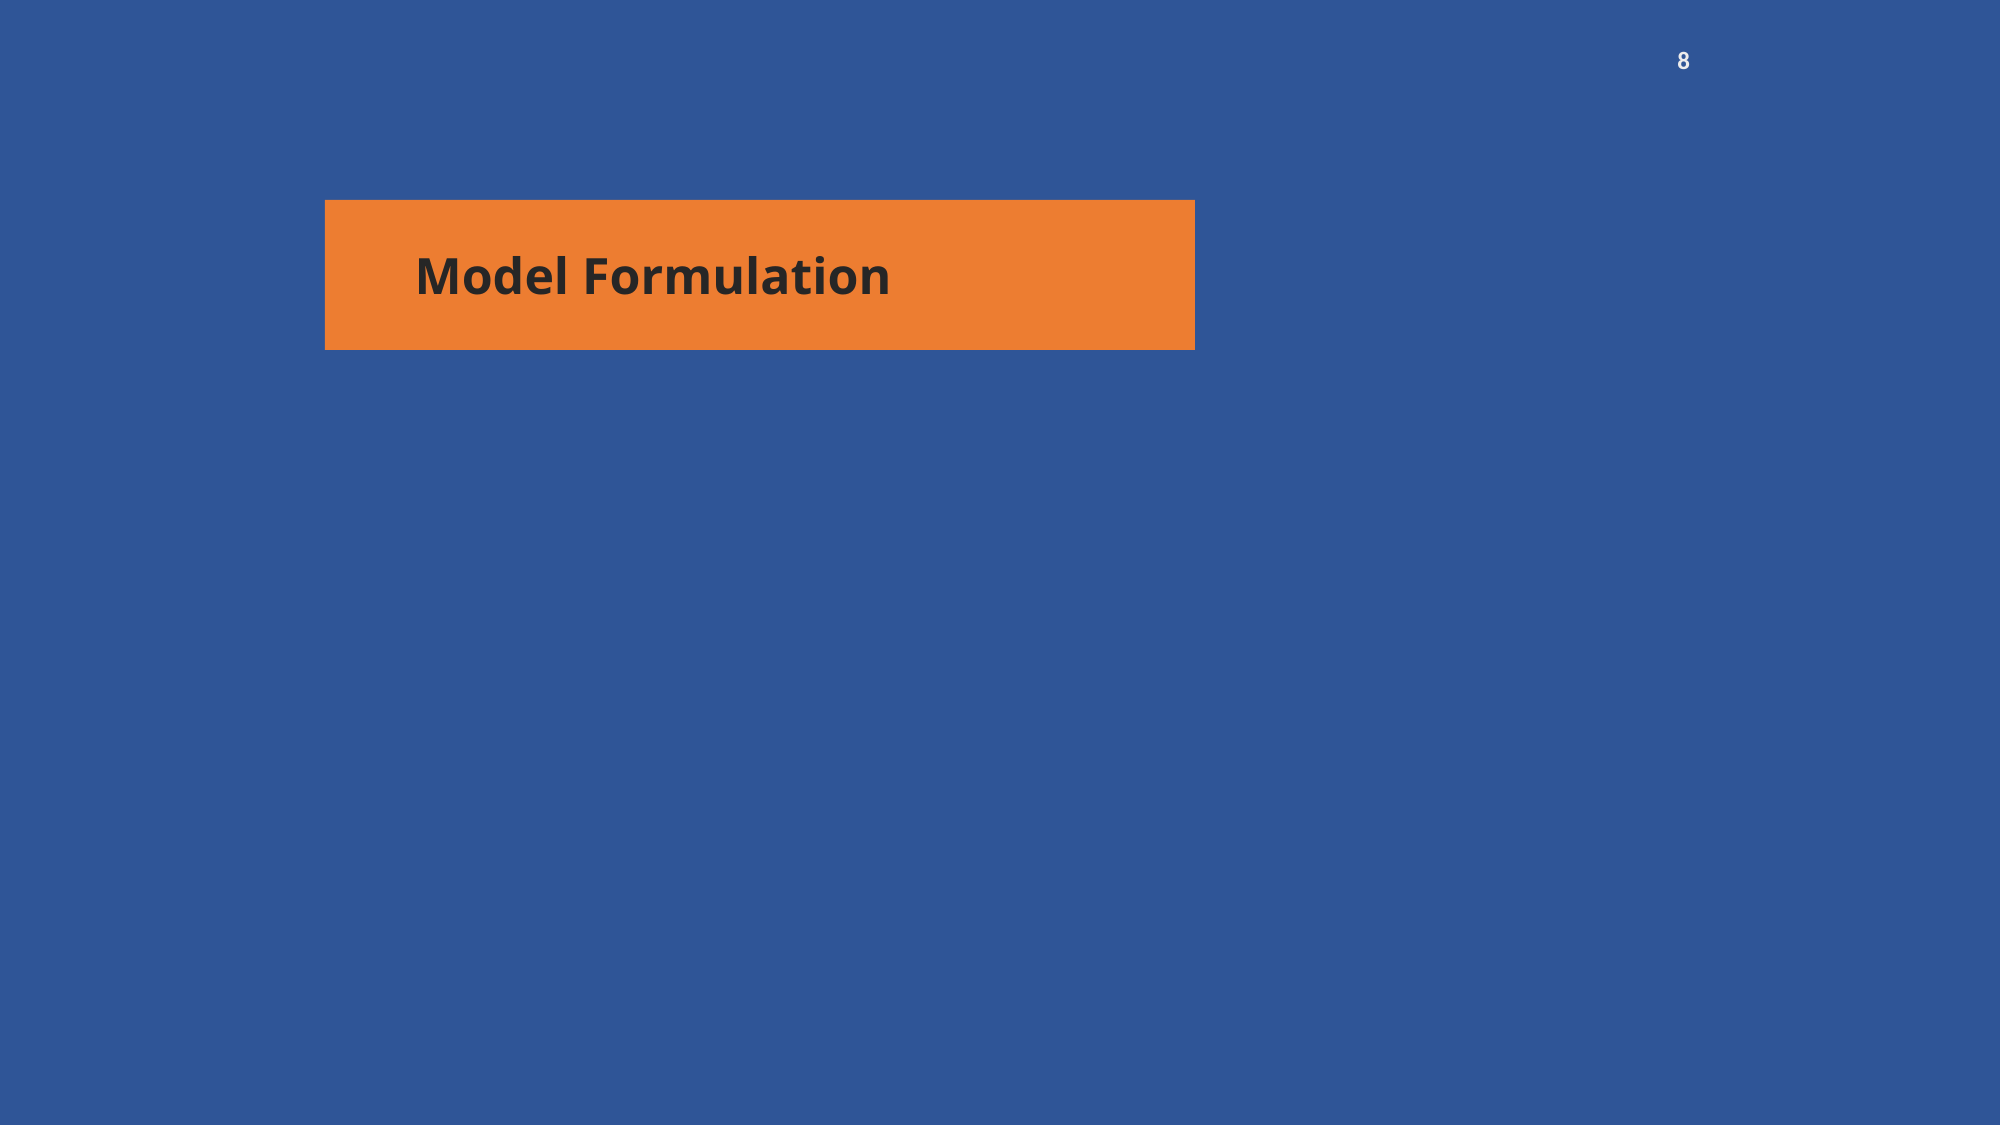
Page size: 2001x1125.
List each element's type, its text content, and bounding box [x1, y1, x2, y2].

text_box 8 [1662, 37, 1713, 83]
text_box Model Formulation [324, 199, 1195, 350]
